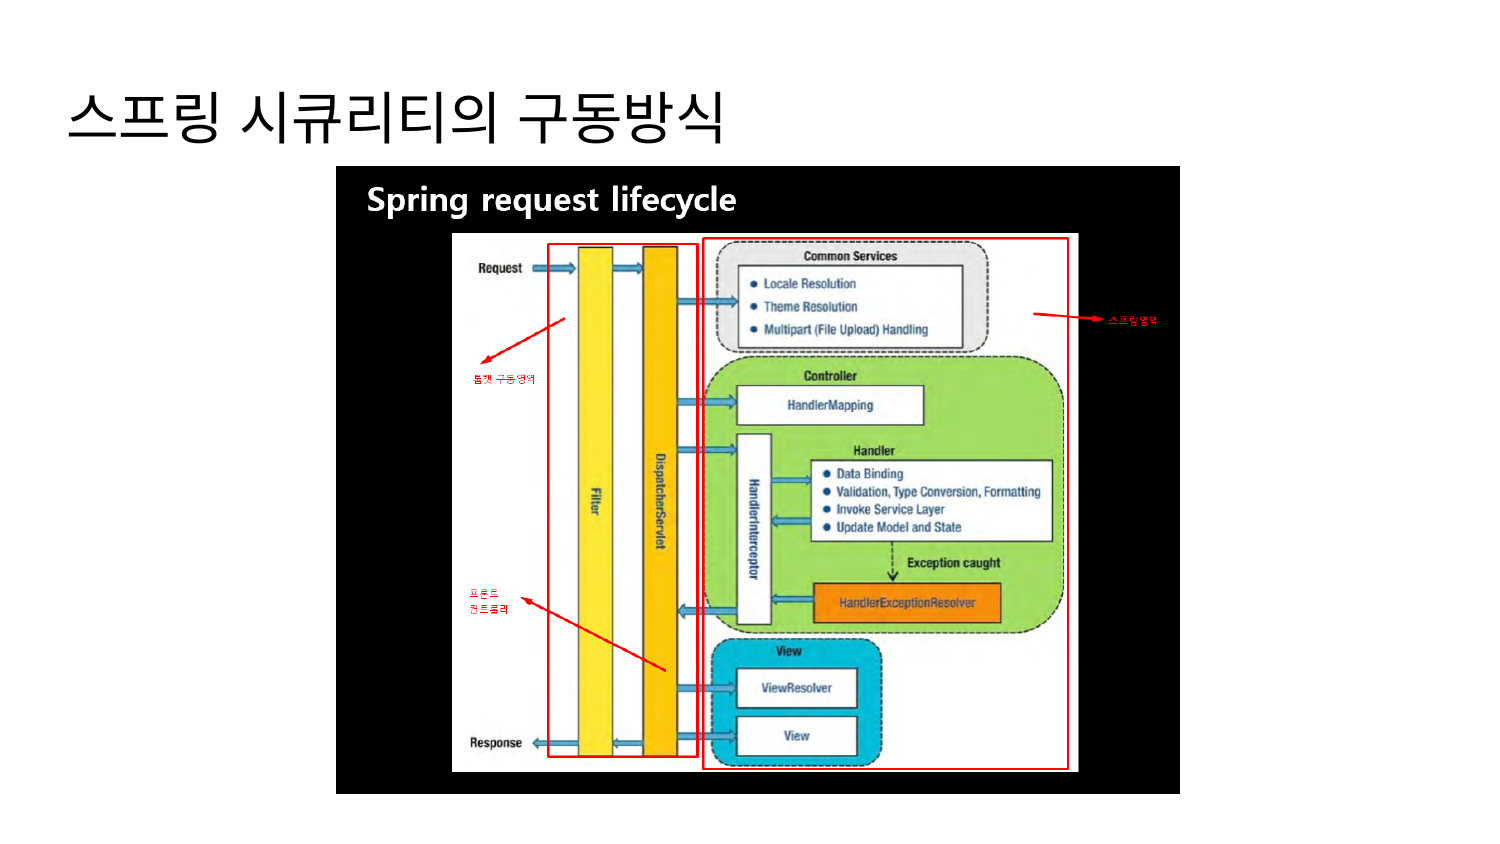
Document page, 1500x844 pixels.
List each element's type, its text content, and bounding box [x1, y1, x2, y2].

picture [336, 166, 1180, 794]
title 스프링 시큐리티의 구동방식 [51, 72, 1449, 167]
